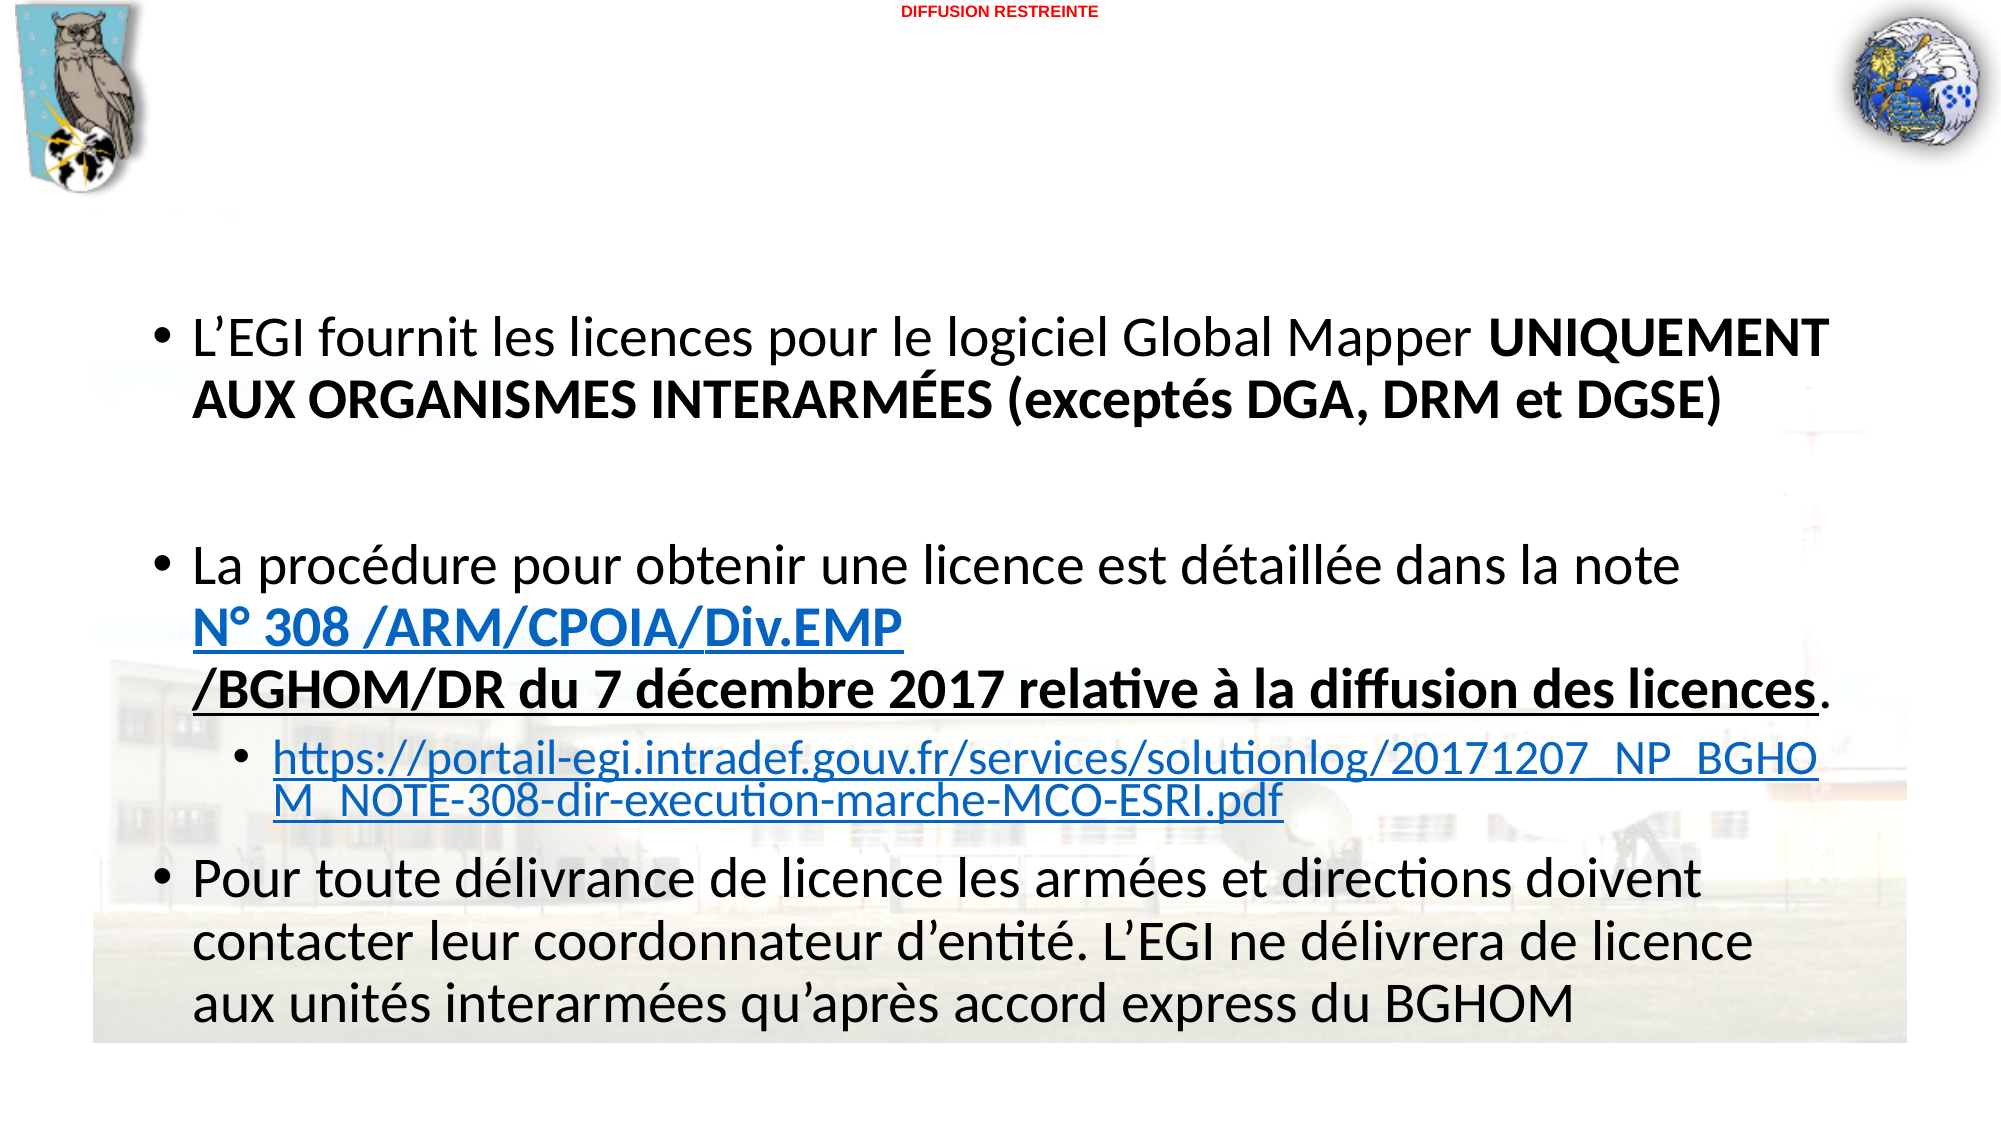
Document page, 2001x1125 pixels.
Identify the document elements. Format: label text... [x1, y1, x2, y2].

picture [1850, 16, 1983, 147]
picture [14, 4, 136, 193]
list L’EGI fournit les licences pour le logiciel Global Mapper UNIQUEMENT AUX ORGANISMES INTERARMÉES (exceptés DGA, DRM et DGSE) La procédure pour obtenir une licence est détaillée dans la note N° 308 /ARM/CPOIA/Div.EMP/BGHOM/DR du 7 décembre 2017 relative à la diffusion des licences. https://portail-egi.intradef.gouv.fr/services/solutionlog/20171207_NP_BGHOM_NOTE-308-dir-execution-marche-MCO-ESRI.pdf Pour toute délivrance de licence les armées et directions doivent contacter leur coordonnateur d’entité. L’EGI ne délivrera de licence aux unités interarmées qu’après accord express du BGHOM [137, 299, 1863, 1014]
